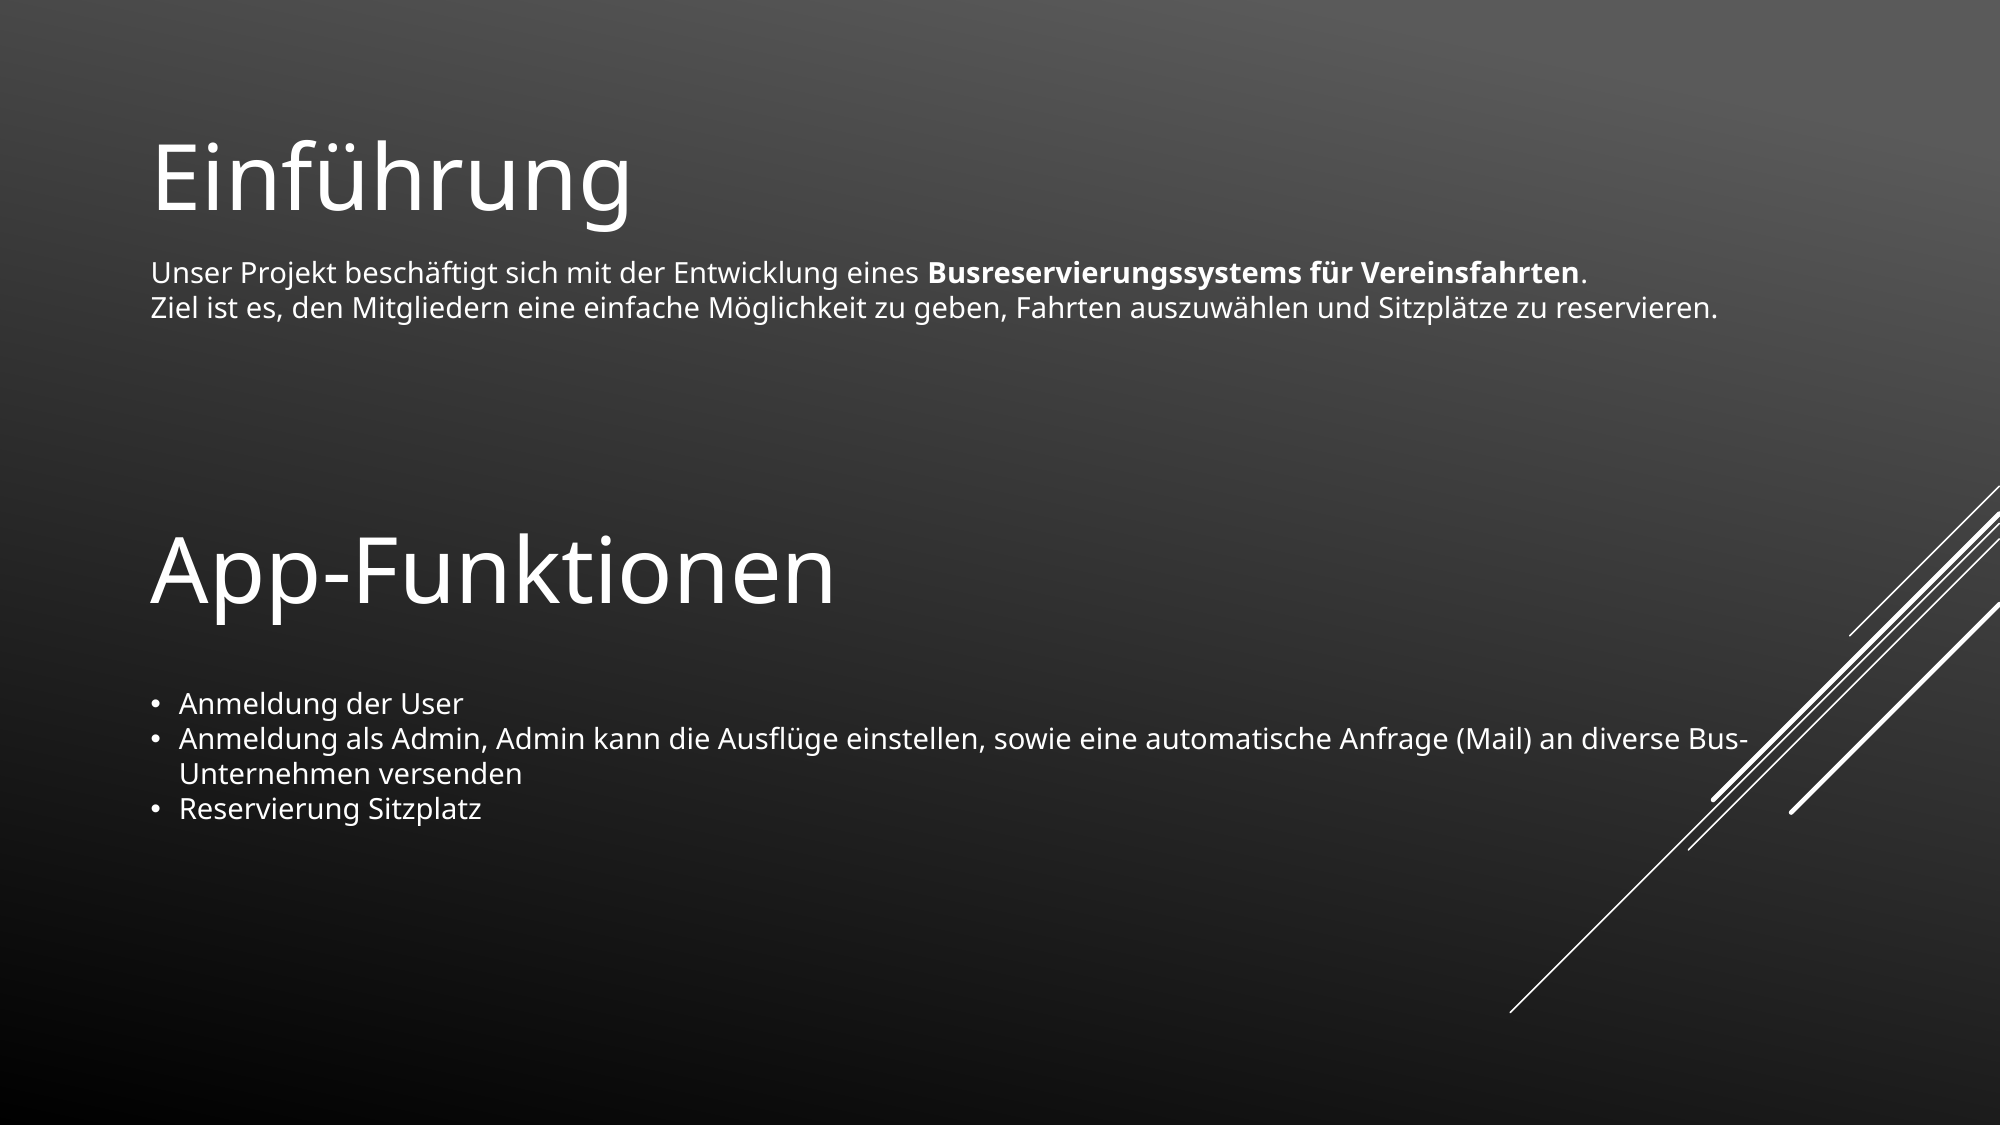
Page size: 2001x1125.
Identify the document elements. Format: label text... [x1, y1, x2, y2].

text_box Einführung [135, 110, 961, 236]
text_box Anmeldung der User Anmeldung als Admin, Admin kann die Ausflüge einstellen, sowie eine automatische Anfrage (Mail) an diverse Bus-Unternehmen versenden Reservierung Sitzplatz [135, 678, 1858, 868]
text_box App-Funktionen [135, 504, 961, 630]
text_box Unser Projekt beschäftigt sich mit der Entwicklung eines Busreservierungssystems für Vereinsfahrten. Ziel ist es, den Mitgliedern eine einfache Möglichkeit zu geben, Fahrten auszuwählen und Sitzplätze zu reservieren. [135, 247, 1858, 367]
